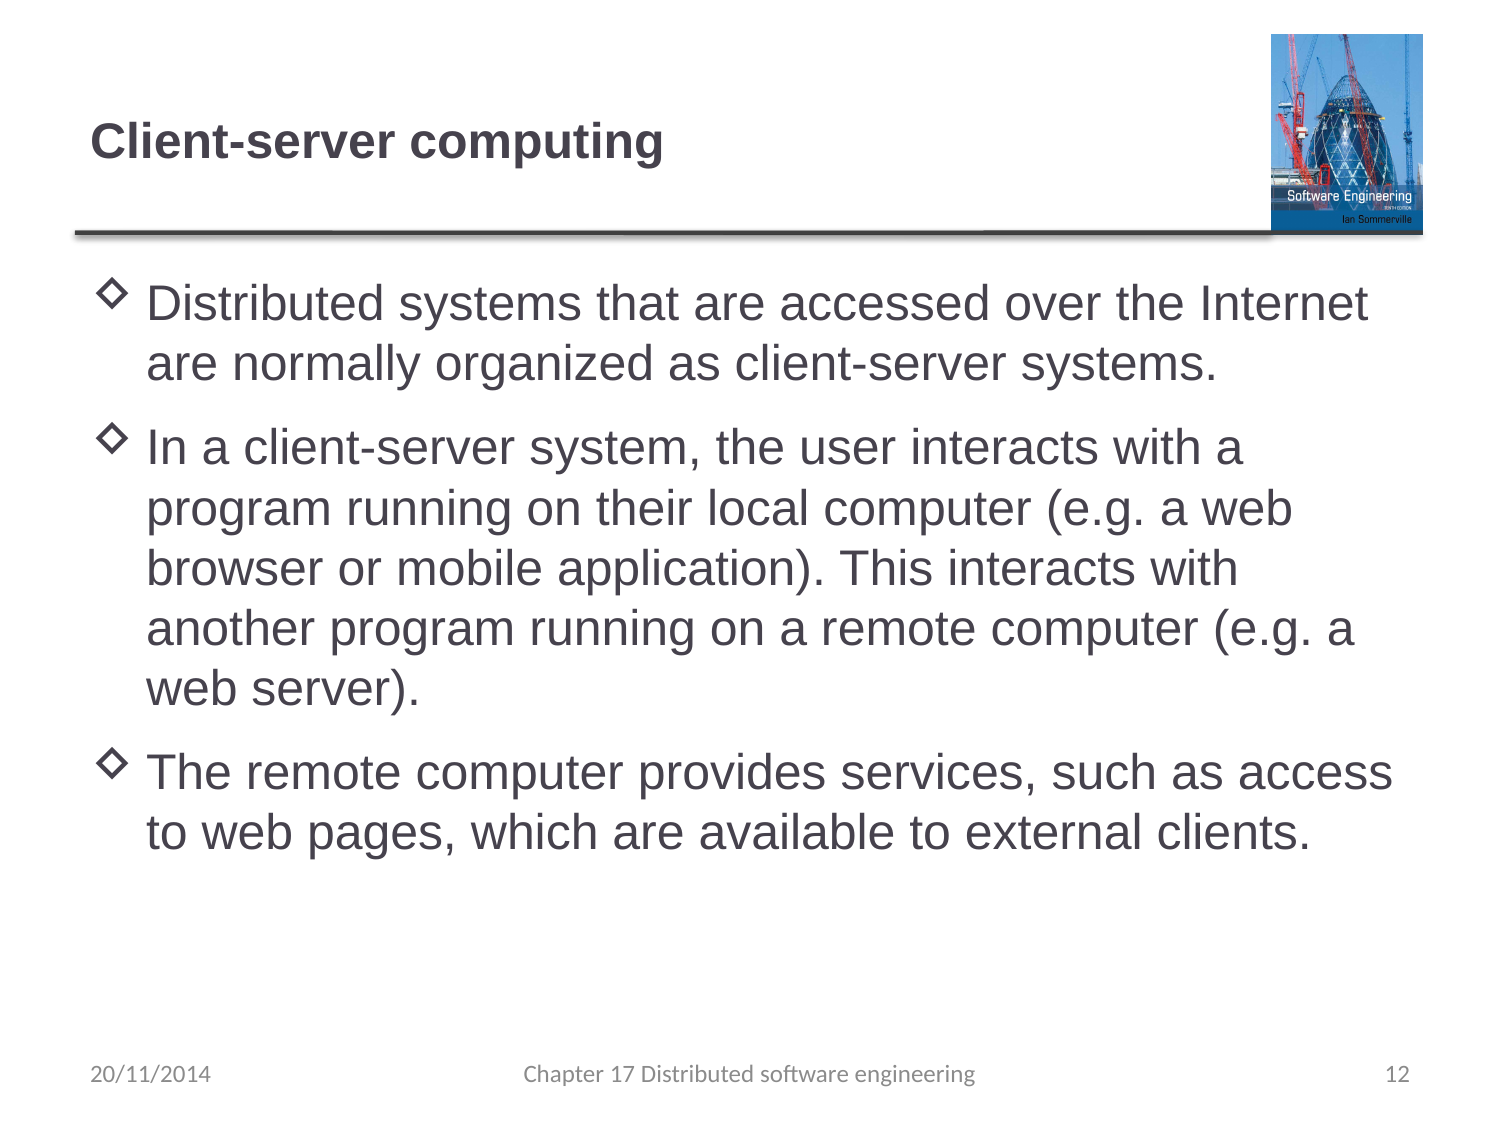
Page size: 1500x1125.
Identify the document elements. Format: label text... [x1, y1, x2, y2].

footer Chapter 17 Distributed software engineering [425, 1042, 1074, 1103]
list Distributed systems that are accessed over the Internet are normally organized as client-server systems. In a client-server system, the user interacts with a program running on their local computer (e.g. a web browser or mobile application). This interacts with another program running on a remote computer (e.g. a web server). The remote computer provides services, such as access to web pages, which are available to external clients. [75, 262, 1425, 1005]
title Client-server computing [74, 44, 1272, 233]
slide_number 12 [1074, 1042, 1425, 1103]
picture [1271, 34, 1423, 230]
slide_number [75, 1042, 425, 1103]
